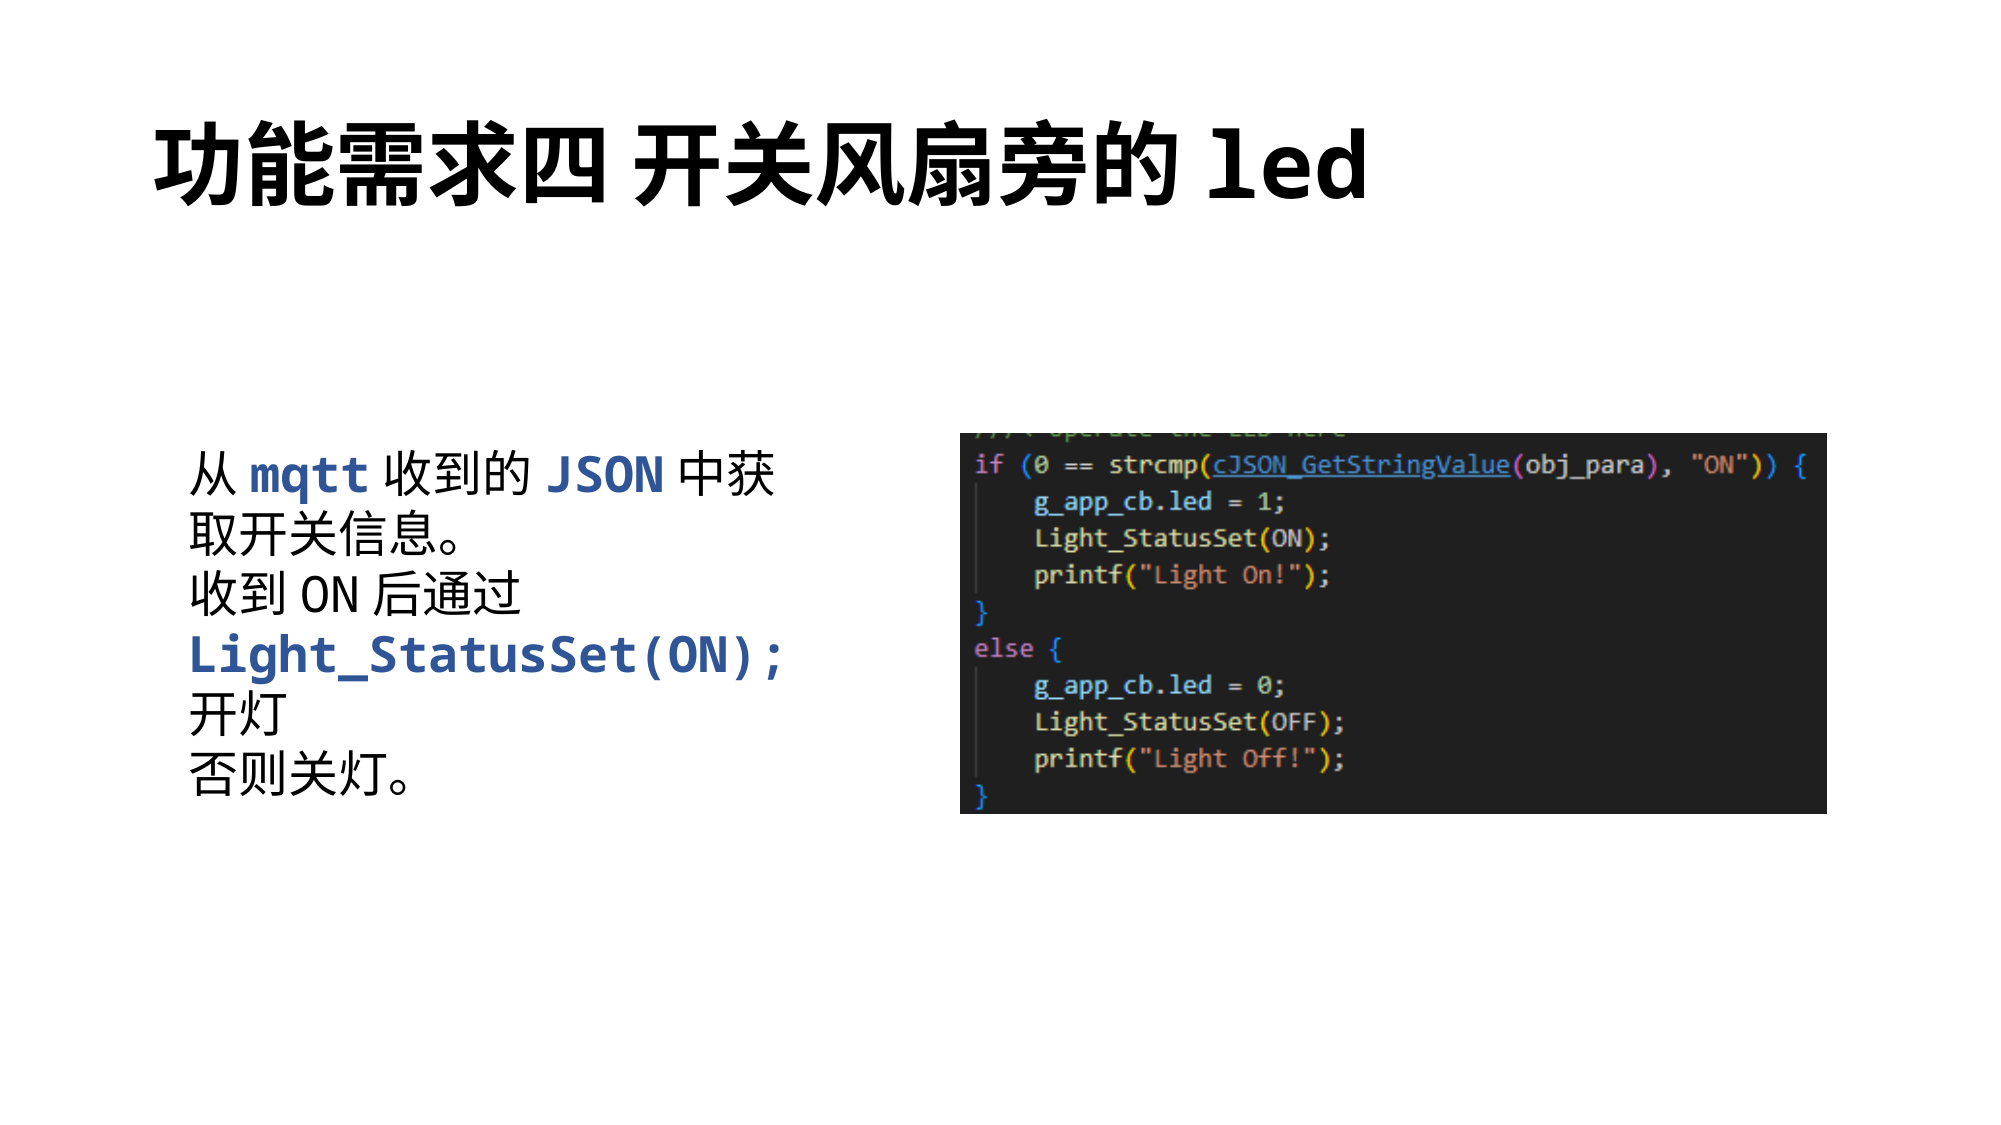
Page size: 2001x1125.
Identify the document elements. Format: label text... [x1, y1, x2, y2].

title 功能需求四 开关风扇旁的led [137, 59, 1863, 278]
picture [960, 433, 1827, 815]
text_box 从mqtt收到的JSON中获取开关信息。 收到ON后通过Light_StatusSet(ON); 开灯 否则关灯。 [173, 435, 813, 811]
